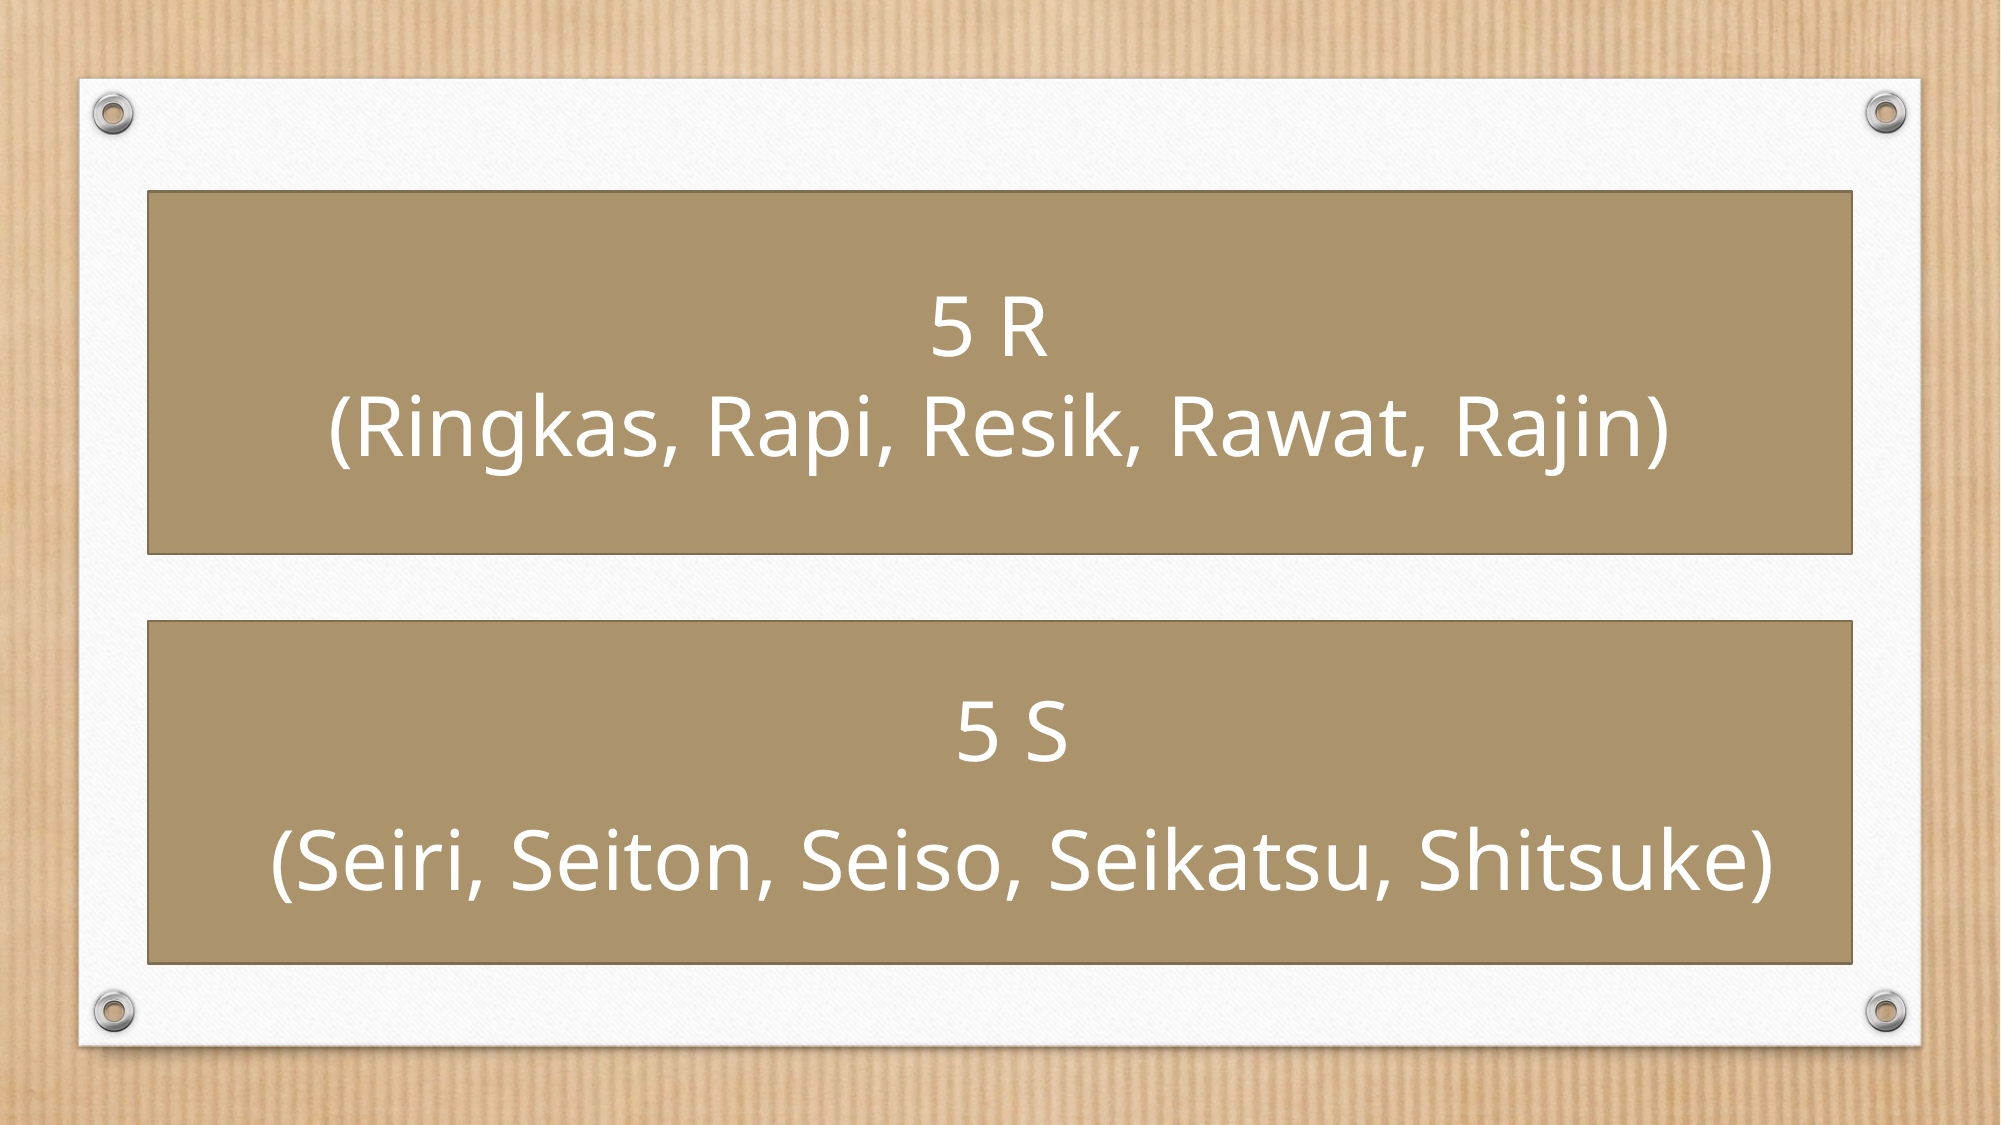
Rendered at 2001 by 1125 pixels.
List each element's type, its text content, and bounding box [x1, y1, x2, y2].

list 5 S (Seiri, Seiton, Seiso, Seikatsu, Shitsuke) [147, 620, 1853, 965]
picture [0, 0, 2001, 1125]
text_box 5 R (Ringkas, Rapi, Resik, Rawat, Rajin) [147, 190, 1853, 555]
